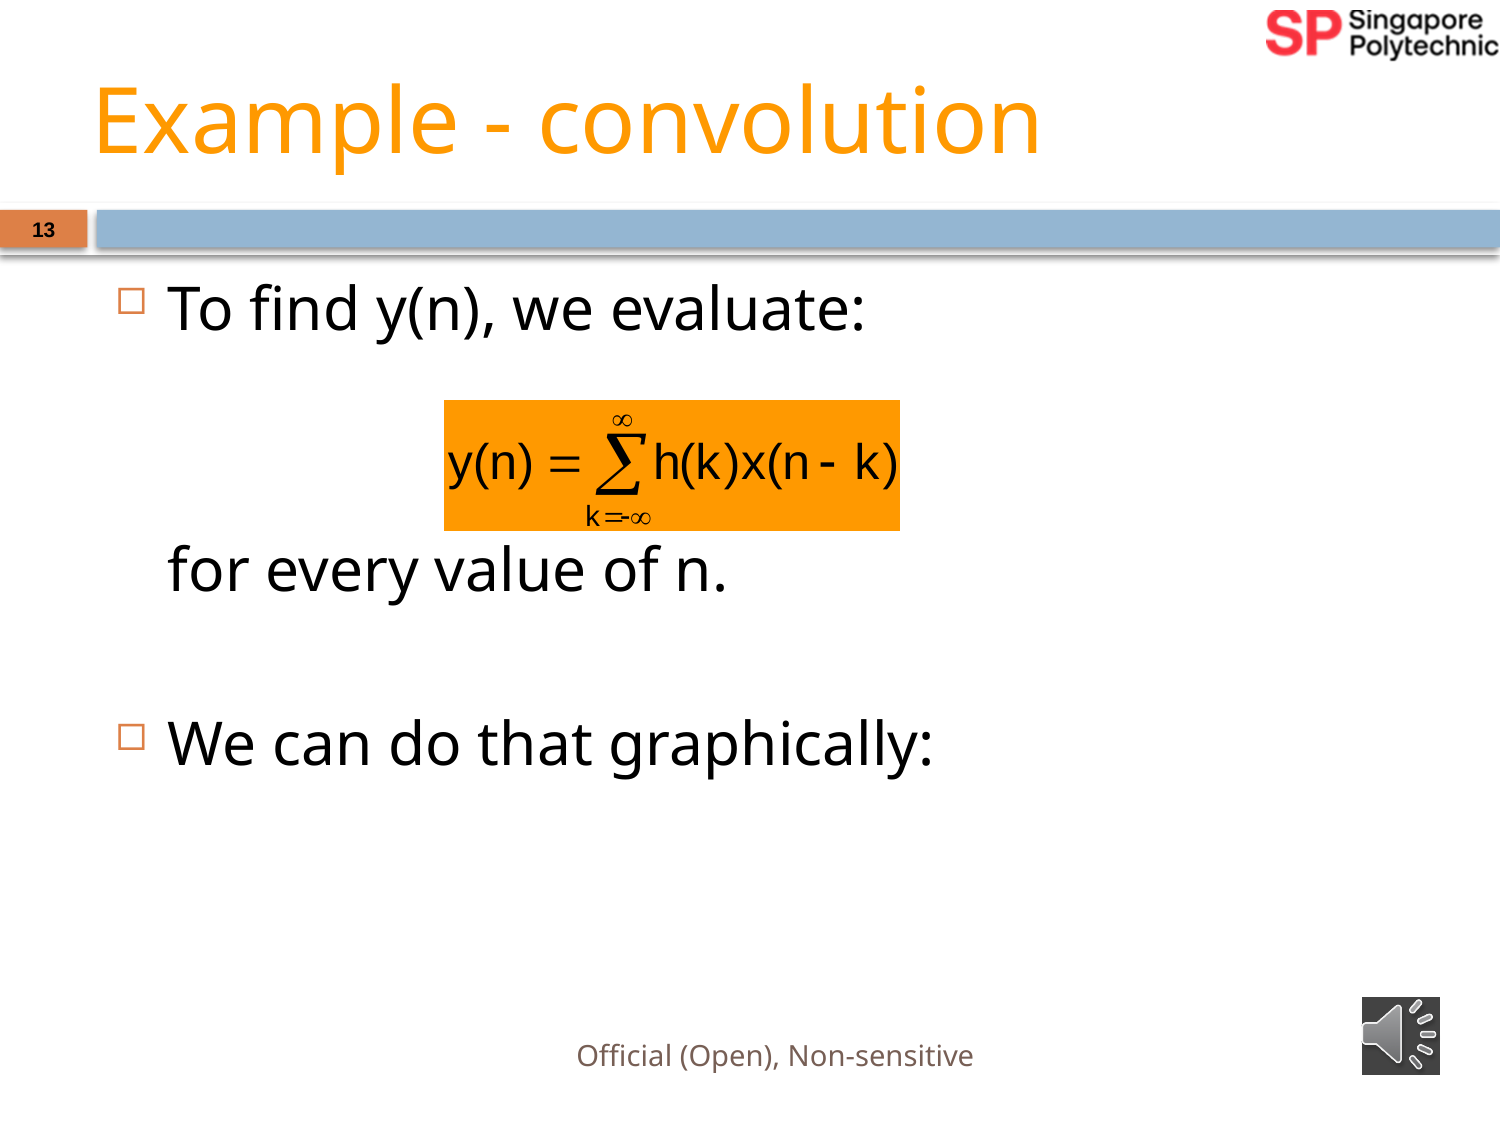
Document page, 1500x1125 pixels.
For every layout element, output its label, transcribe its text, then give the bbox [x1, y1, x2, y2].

slide_number 13 [0, 208, 88, 249]
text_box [443, 399, 901, 532]
picture [1266, 10, 1500, 64]
footer Official (Open), Non-sensitive [99, 1025, 990, 1085]
title Example - convolution [76, 66, 1427, 168]
list To find y(n), we evaluate: for every value of n. We can do that graphically: [100, 262, 1438, 1005]
picture [1360, 995, 1442, 1077]
